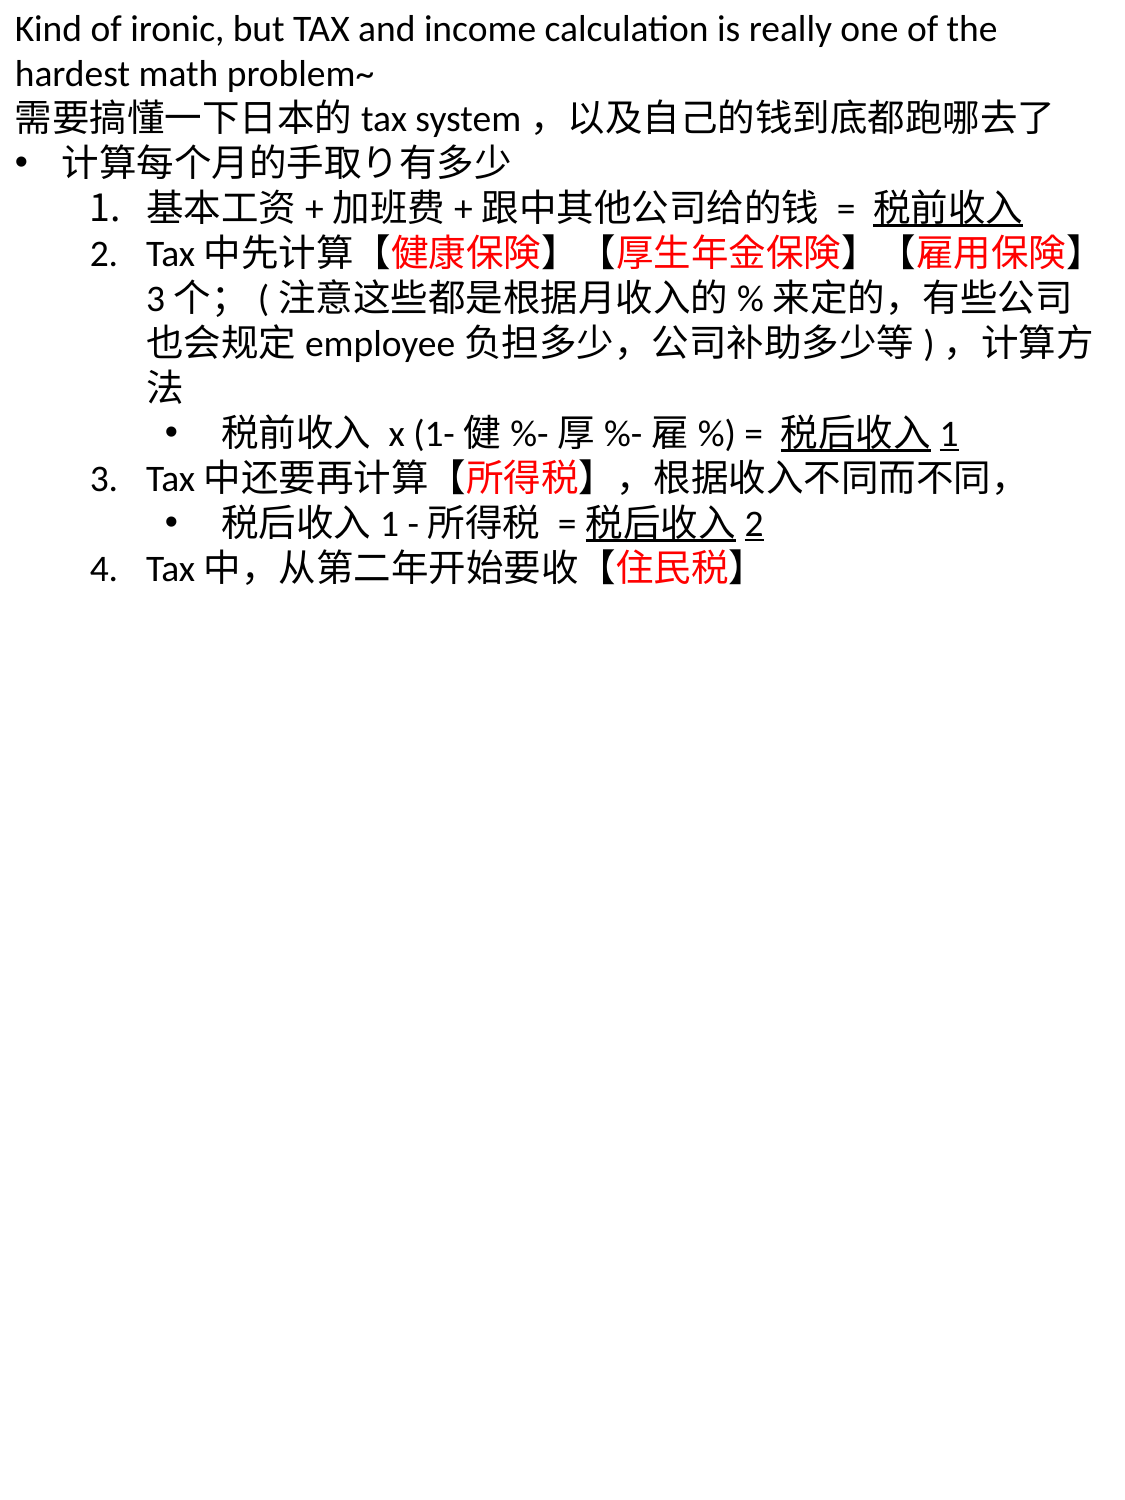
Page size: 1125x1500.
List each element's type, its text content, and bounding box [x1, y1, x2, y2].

text_box Kind of ironic, but TAX and income calculation is really one of the hardest math problem~ 需要搞懂一下日本的tax system，以及自己的钱到底都跑哪去了 计算每个月的手取り有多少 基本工资+加班费+跟中其他公司给的钱 = 税前收入 Tax中先计算【健康保険】【厚生年金保険】【雇用保険】3个；(注意这些都是根据月收入的%来定的，有些公司也会规定employee负担多少，公司补助多少等)，计算方法 税前收入 x (1-健%-厚%-雇%) = 税后收入1 Tax中还要再计算【所得税】，根据收入不同而不同， 税后收入1 -所得税 =税后收入2 Tax中，从第二年开始要收【住民税】 [0, 0, 1125, 642]
